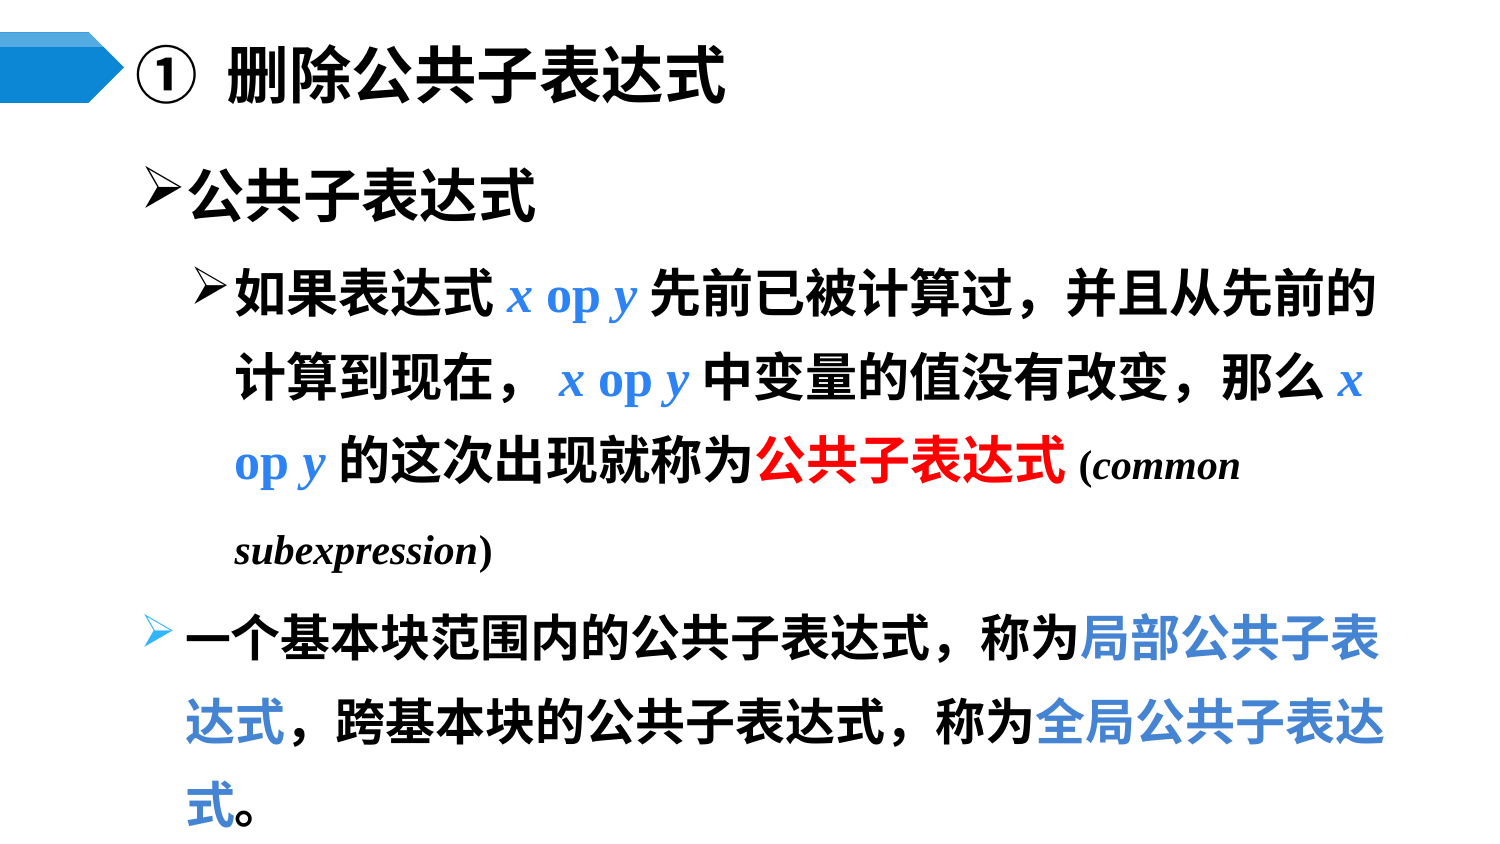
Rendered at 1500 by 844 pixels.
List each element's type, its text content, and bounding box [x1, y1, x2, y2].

list 公共子表达式 如果表达式x op y先前已被计算过，并且从先前的计算到现在，x op y中变量的值没有改变，那么x op y的这次出现就称为公共子表达式(common subexpression) 一个基本块范围内的公共子表达式，称为局部公共子表达式，跨基本块的公共子表达式，称为全局公共子表达式。 [129, 140, 1425, 777]
title ① 删除公共子表达式 [123, 43, 1425, 103]
